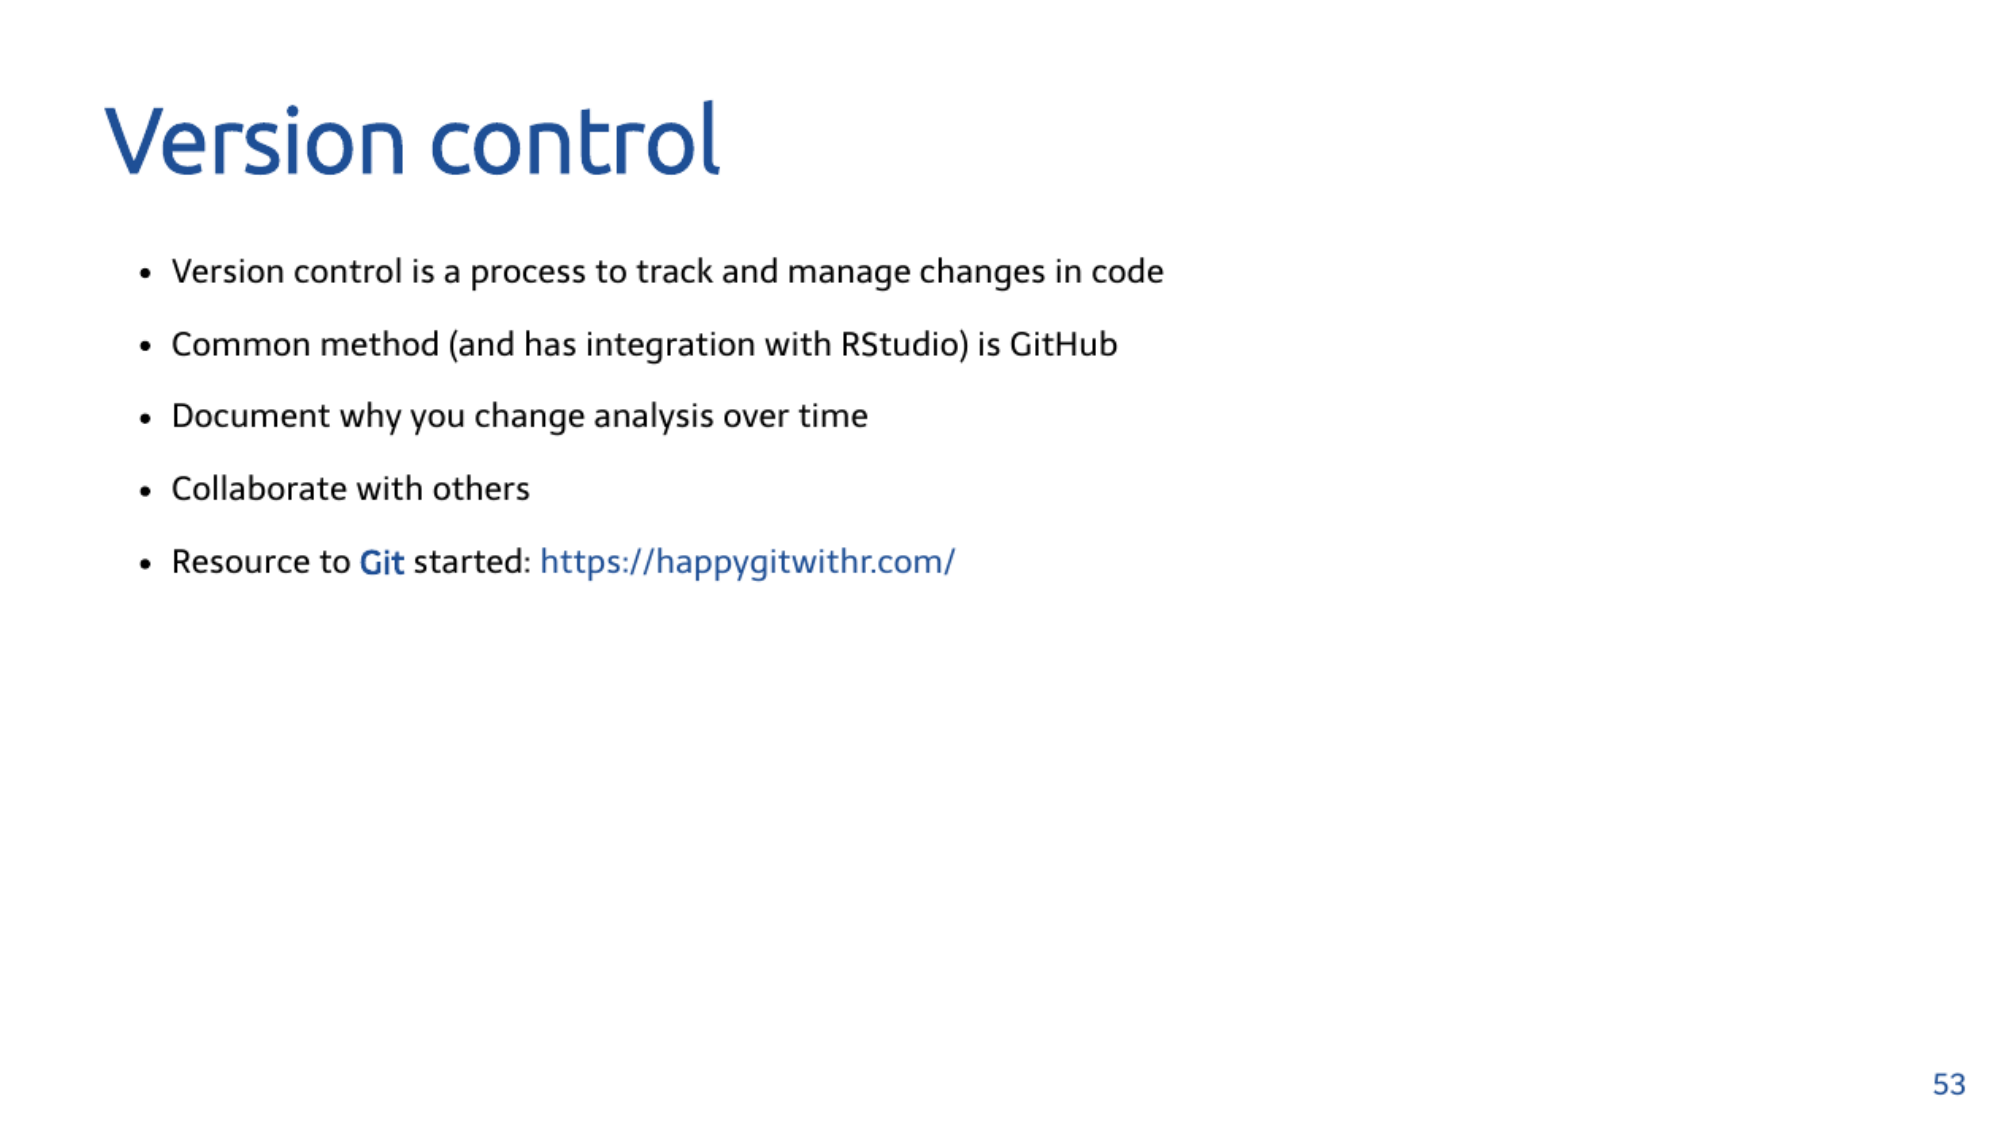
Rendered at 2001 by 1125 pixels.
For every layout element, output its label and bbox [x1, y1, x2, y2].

list [0, 0, 2000, 1125]
